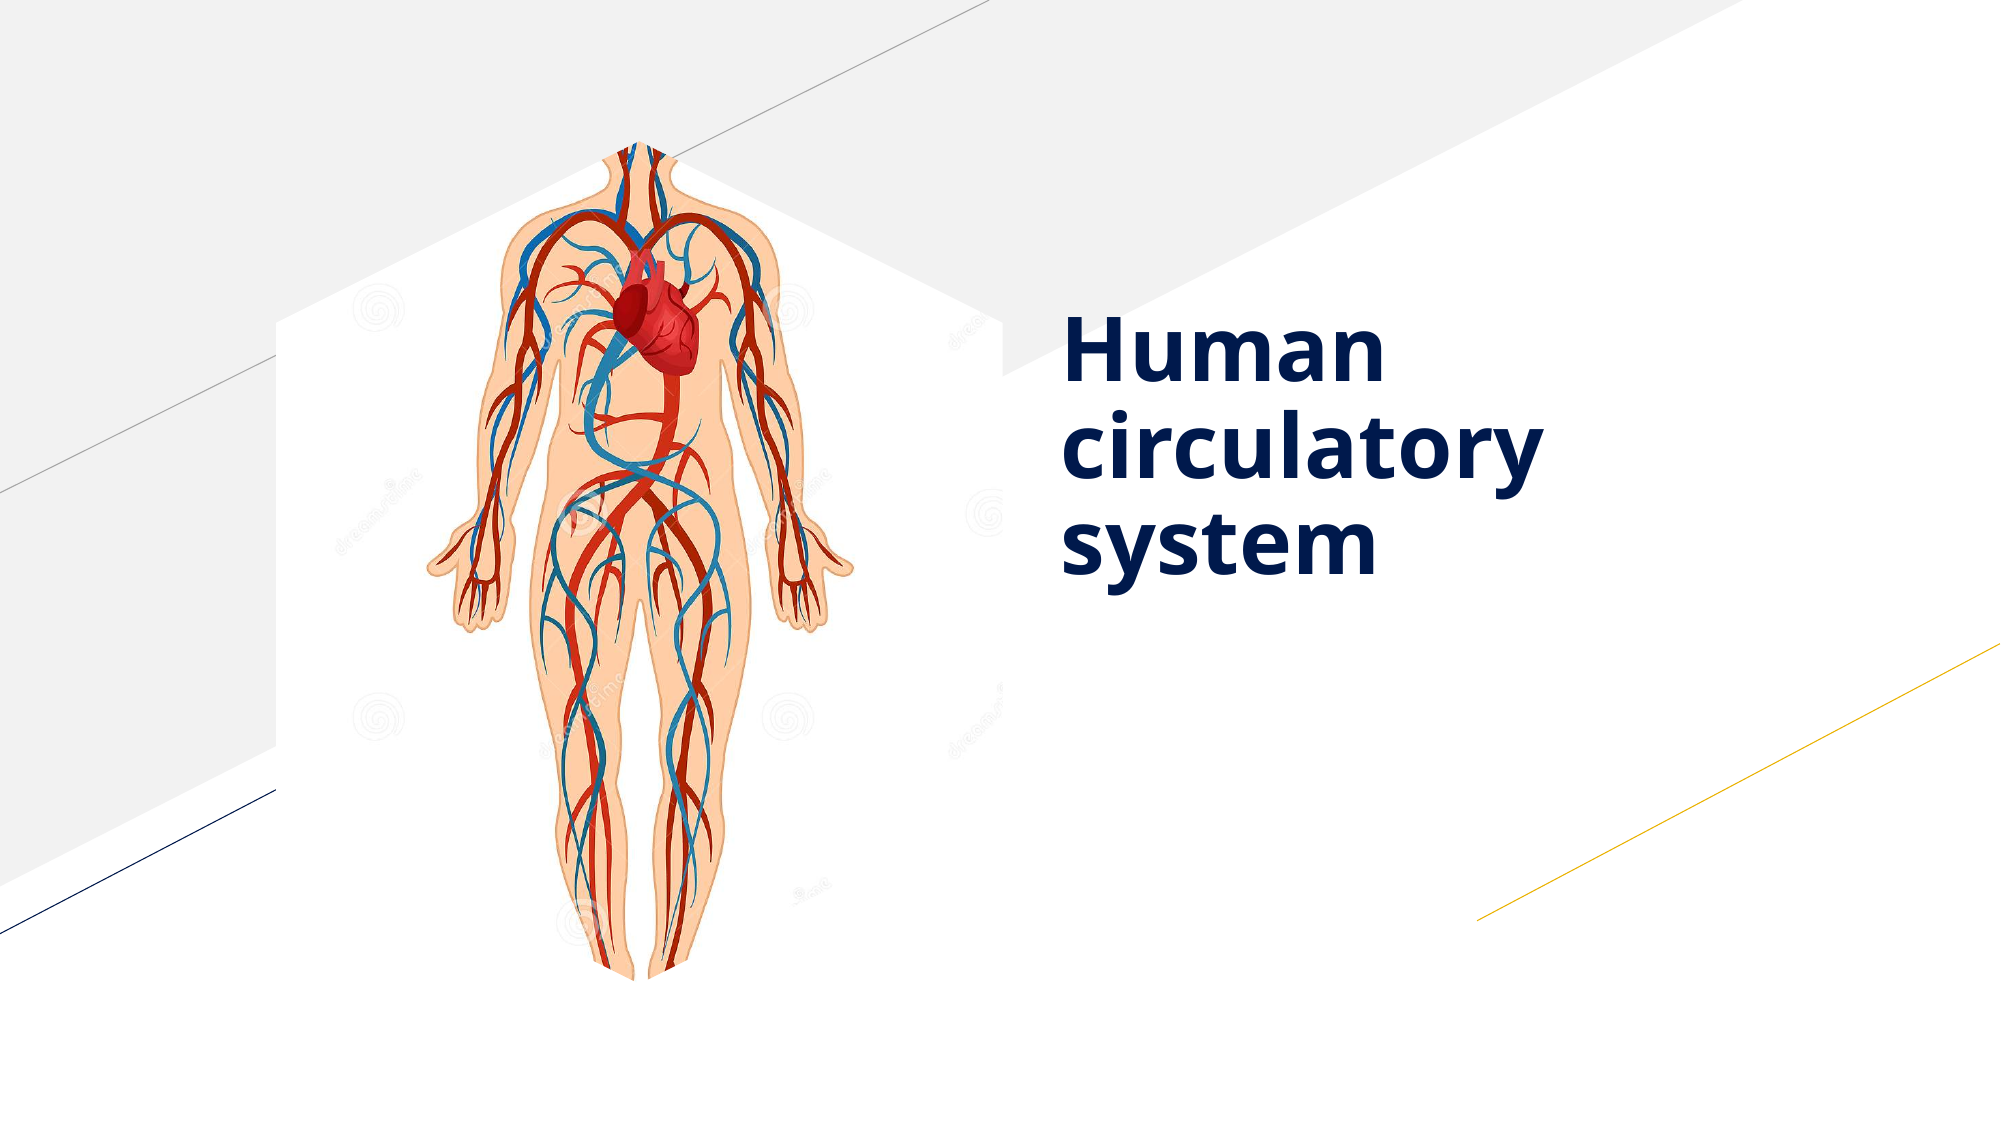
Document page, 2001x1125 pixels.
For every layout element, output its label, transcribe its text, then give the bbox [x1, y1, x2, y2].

picture [276, 141, 1003, 984]
title Human circulatory system [1045, 329, 1842, 595]
